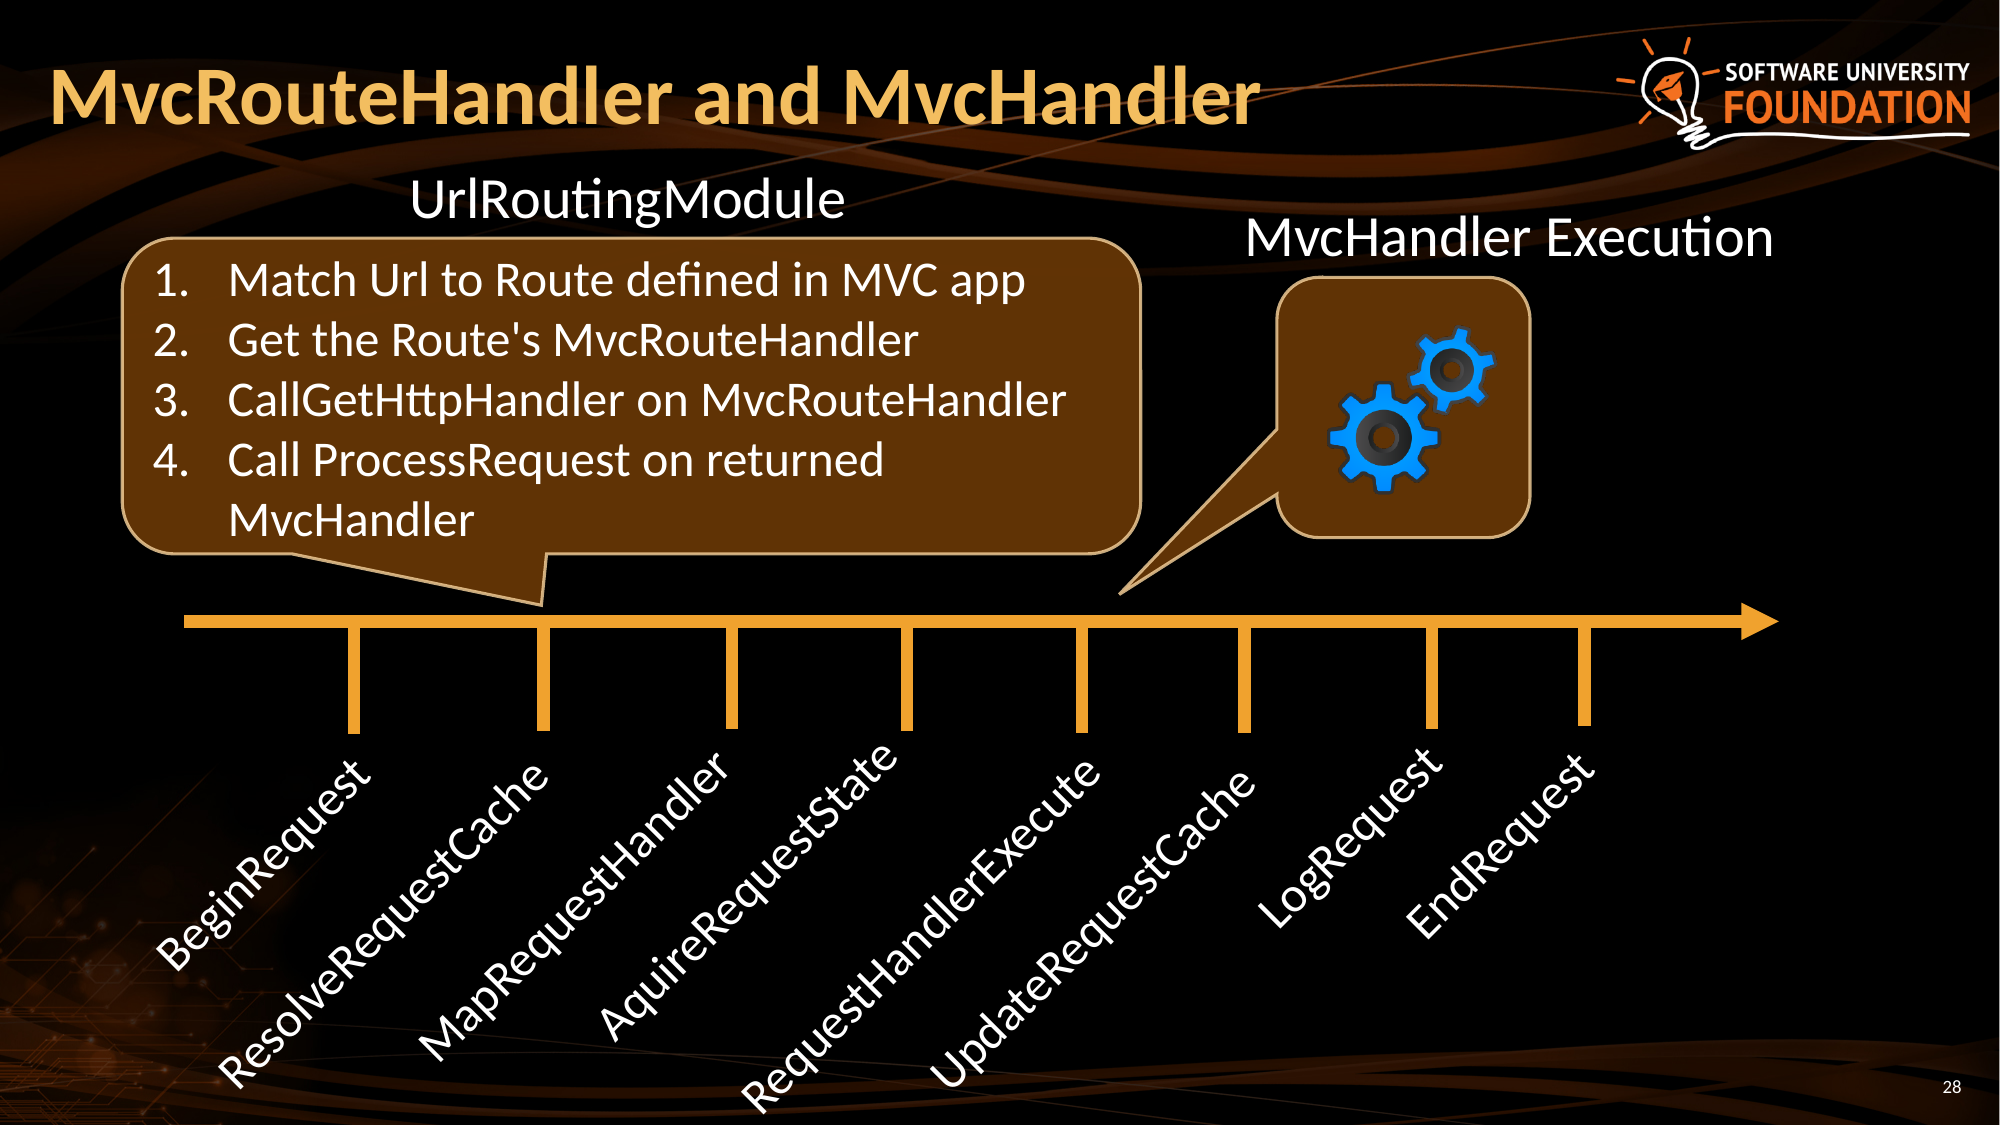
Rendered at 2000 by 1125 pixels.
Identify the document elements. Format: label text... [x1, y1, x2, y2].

text_box MapRequestHandler [387, 915, 614, 1089]
text_box AquireRequestState [564, 915, 769, 1067]
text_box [93, 616, 1855, 915]
text_box MvcHandler Execution [1229, 190, 1844, 276]
slide_number 28 [1897, 1070, 1968, 1103]
title MvcRouteHandler and MvcHandler [30, 6, 1602, 189]
text_box Match Url to Route defined in MVC app Get the Route's MvcRouteHandler CallGetHttpHandler on MvcRouteHandler Call ProcessRequest on returned MvcHandler [121, 237, 1142, 607]
text_box UrlRoutingModule [394, 153, 1157, 238]
text_box [1118, 276, 1532, 596]
picture [0, 0, 2000, 1125]
